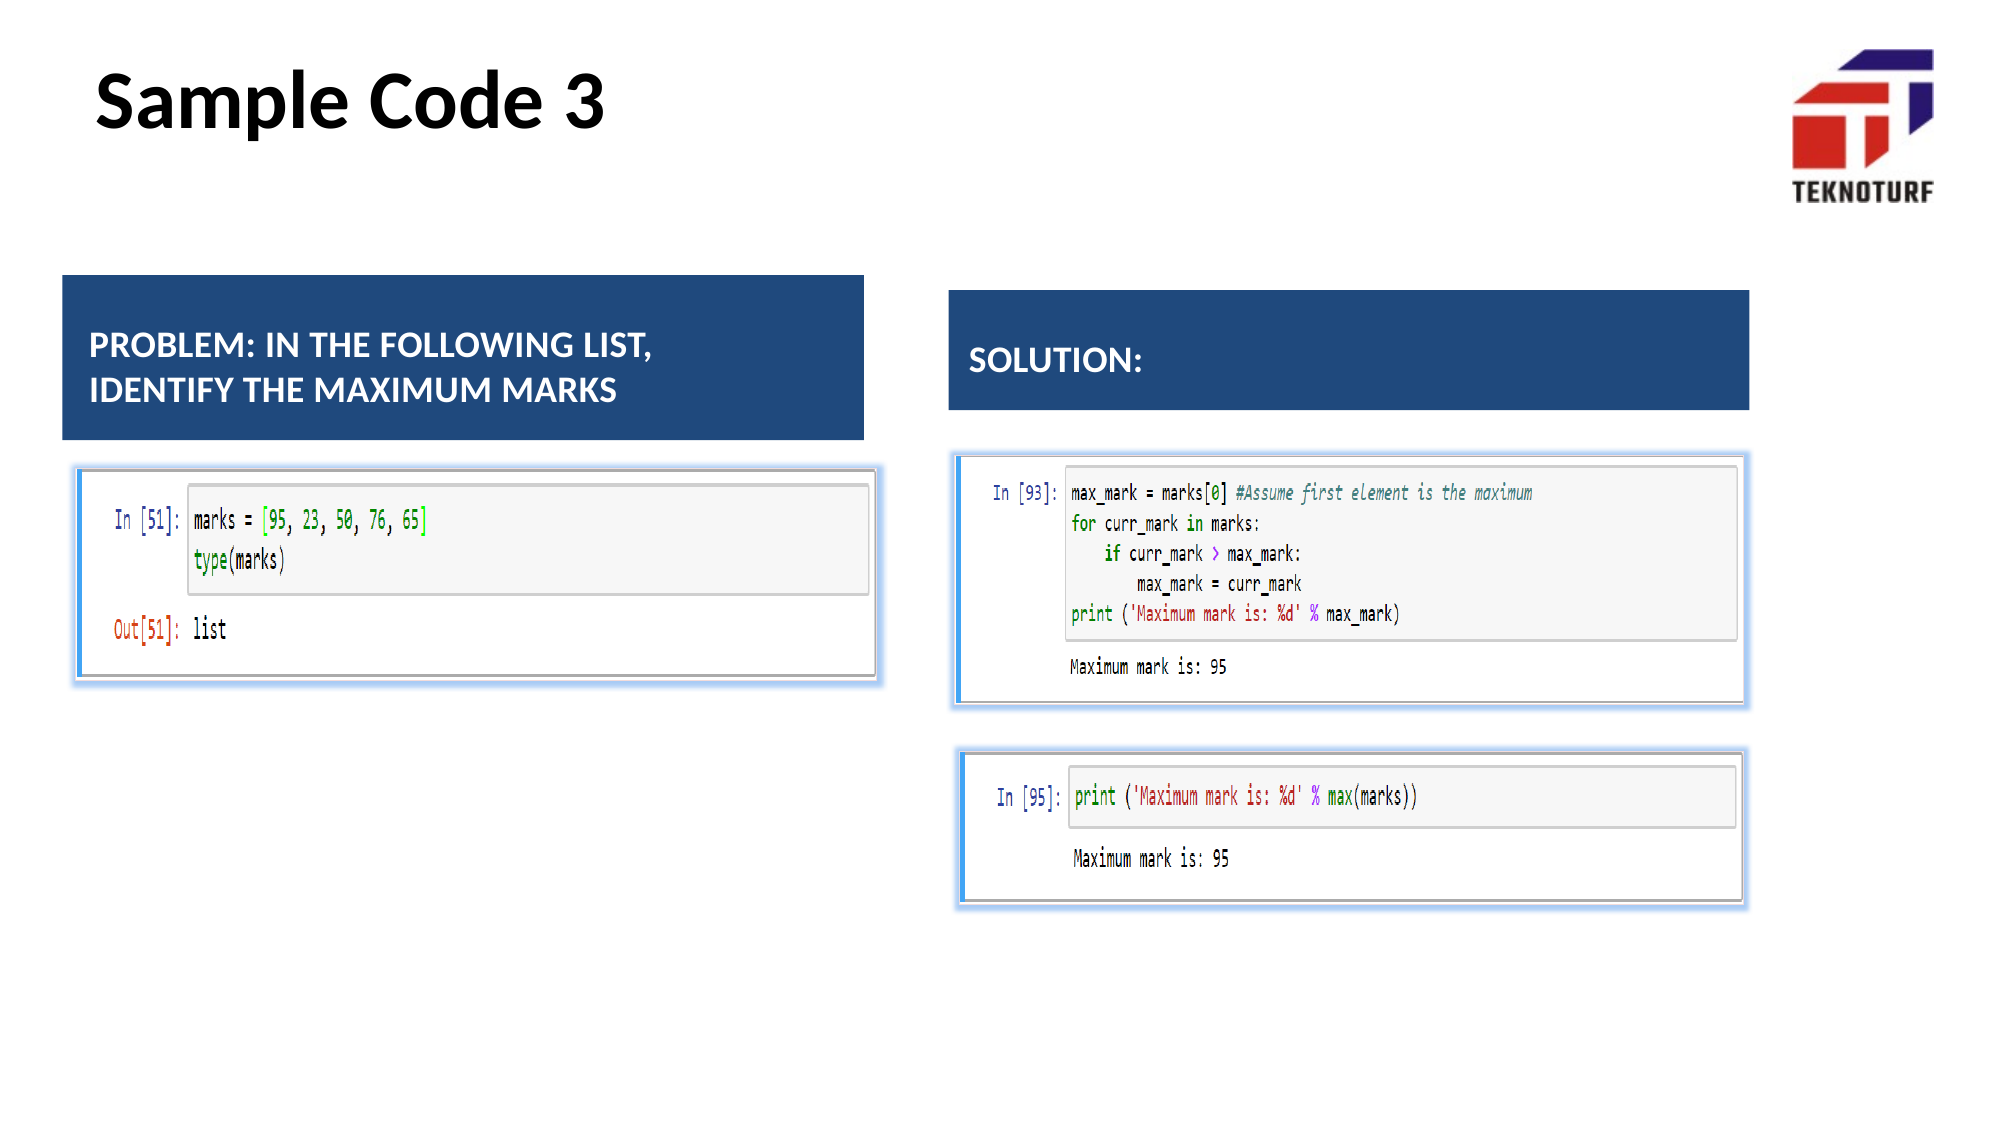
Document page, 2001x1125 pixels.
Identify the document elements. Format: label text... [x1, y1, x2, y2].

picture [1792, 49, 1934, 203]
picture [954, 455, 1744, 705]
picture [959, 751, 1744, 906]
picture [75, 468, 877, 681]
text_box Problem: In the following list, identify the maximum marks [62, 275, 864, 441]
title Sample Code 3 [80, 1, 1848, 190]
text_box Solution: [948, 290, 1750, 411]
